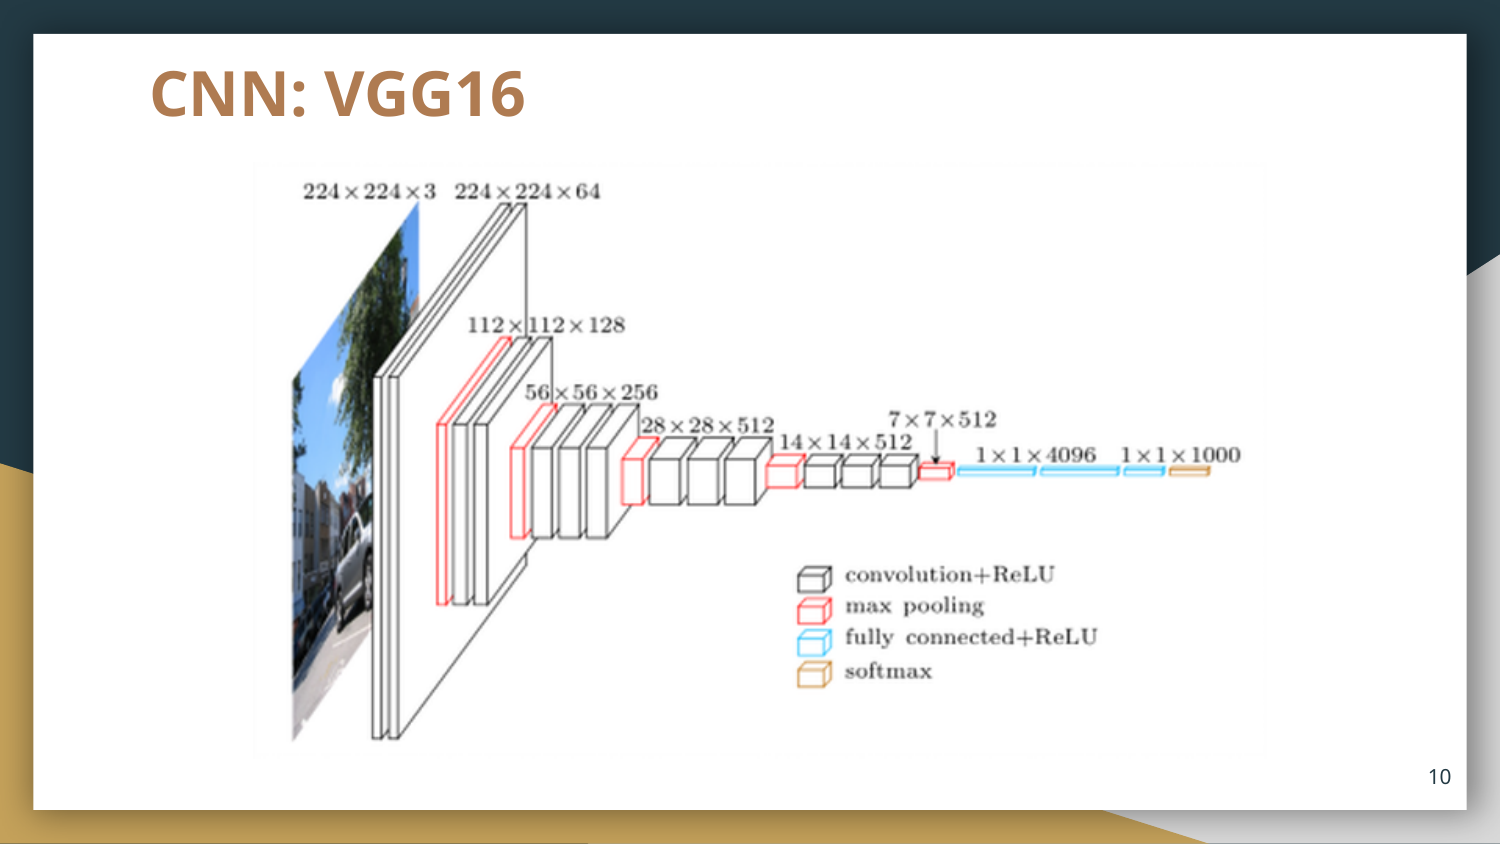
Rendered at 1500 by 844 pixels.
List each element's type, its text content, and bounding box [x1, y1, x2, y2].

picture [253, 162, 1267, 759]
title CNN: VGG16 [134, 38, 1366, 196]
slide_number ‹#› [1376, 745, 1467, 810]
